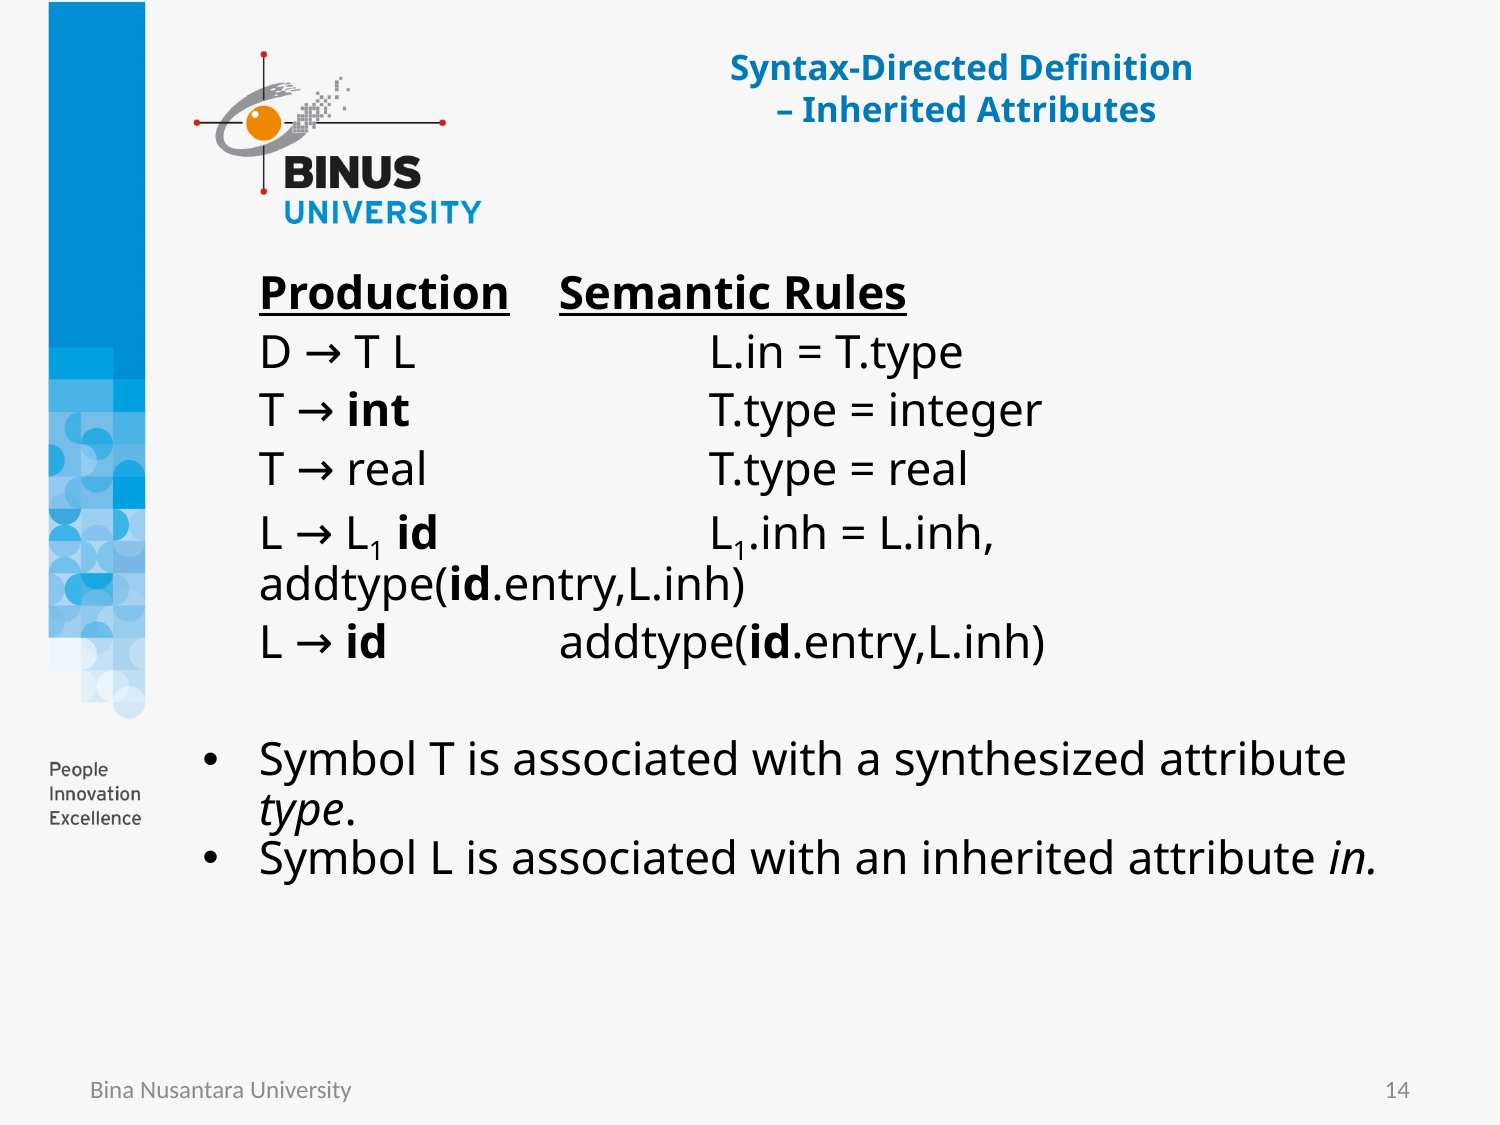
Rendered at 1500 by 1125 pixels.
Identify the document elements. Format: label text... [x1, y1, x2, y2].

text_box Syntax-Directed Definition – Inherited Attributes [462, 37, 1471, 138]
slide_number 14 [1074, 1058, 1425, 1119]
list Production Semantic Rules D → T L L.in = T.type T → int T.type = integer T → real T.type = real L → L1 id L1.inh = L.inh, addtype(id.entry,L.inh) L → id addtype(id.entry,L.inh) Symbol T is associated with a synthesized attribute type. Symbol L is associated with an inherited attribute in. [187, 262, 1450, 1075]
slide_number Bina Nusantara University [75, 1058, 425, 1119]
picture [0, 0, 1500, 845]
